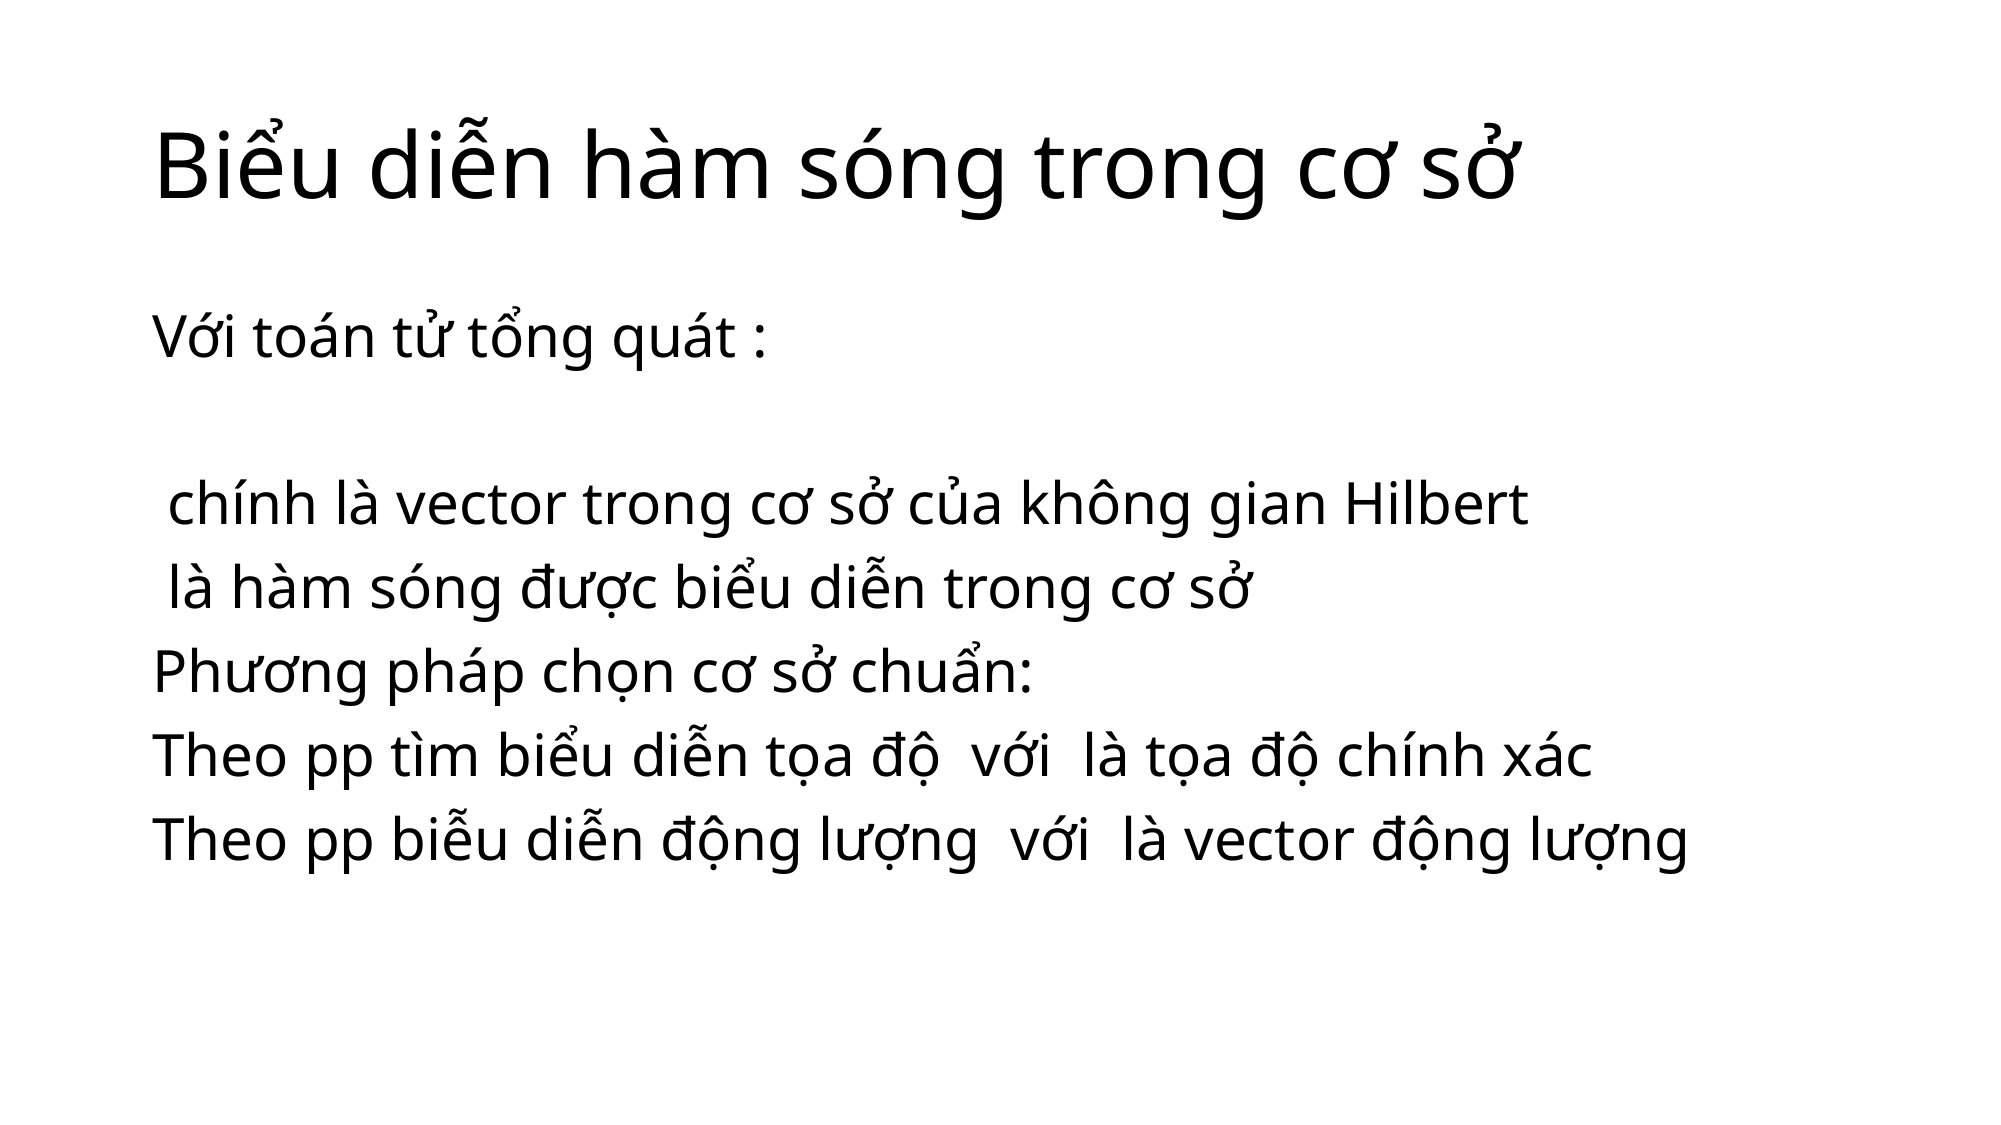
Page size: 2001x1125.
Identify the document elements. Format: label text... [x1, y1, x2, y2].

title Biểu diễn hàm sóng trong cơ sở [137, 59, 1863, 278]
